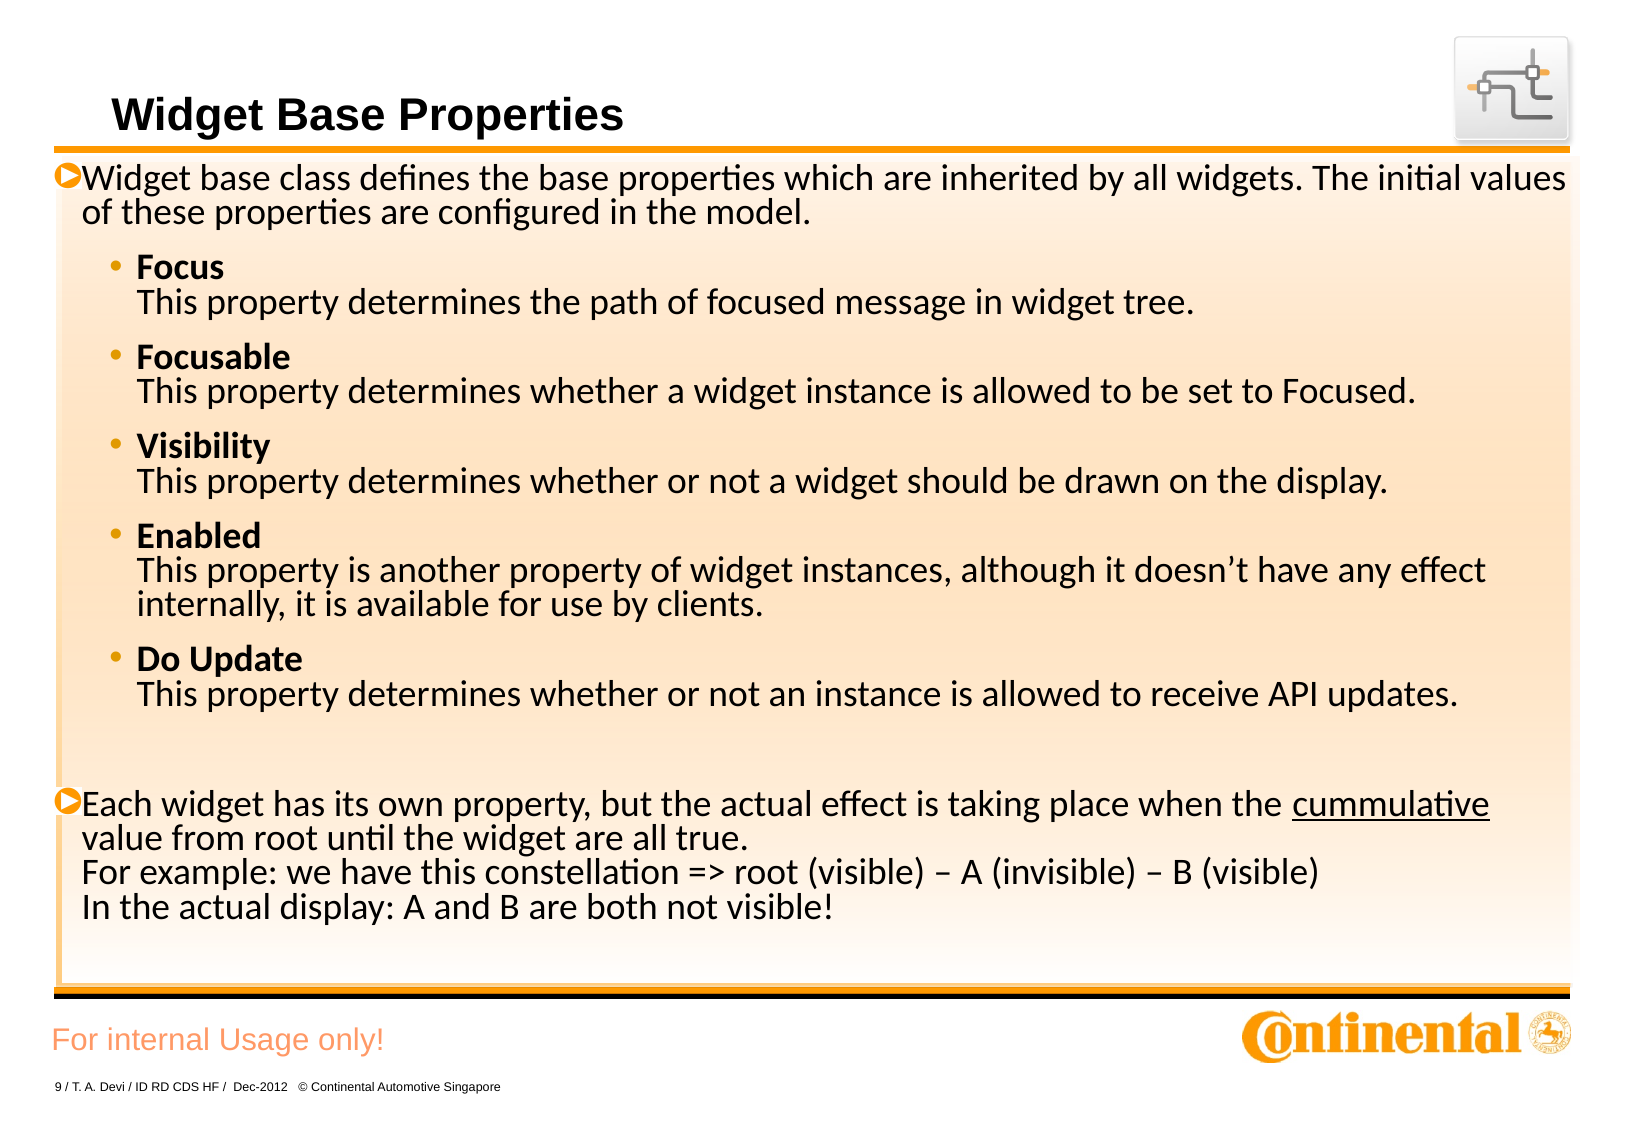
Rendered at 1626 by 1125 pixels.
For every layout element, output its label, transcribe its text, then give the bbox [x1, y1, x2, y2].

title Widget Base Properties [54, 36, 1571, 141]
picture [1242, 1010, 1571, 1063]
picture [54, 987, 1570, 999]
picture [54, 162, 82, 189]
picture [54, 20, 1582, 159]
slide_number 9 / T. A. Devi / ID RD CDS HF / Dec-2012 © Continental Automotive Singapore [54, 1070, 570, 1094]
list Widget base class defines the base properties which are inherited by all widgets. The initial values of these properties are configured in the model. Focus This property determines the path of focused message in widget tree. Focusable This property determines whether a widget instance is allowed to be set to Focused. Visibility This property determines whether or not a widget should be drawn on the display. Enabled This property is another property of widget instances, although it doesn’t have any effect internally, it is available for use by clients. Do Update This property determines whether or not an instance is allowed to receive API updates. Each widget has its own property, but the actual effect is taking place when the cummulative value from root until the widget are all true. For example: we have this constellation => root (visible) – A (invisible) – B (visible) In the actual display: A and B are both not visible! [54, 163, 1571, 983]
picture [54, 787, 82, 815]
